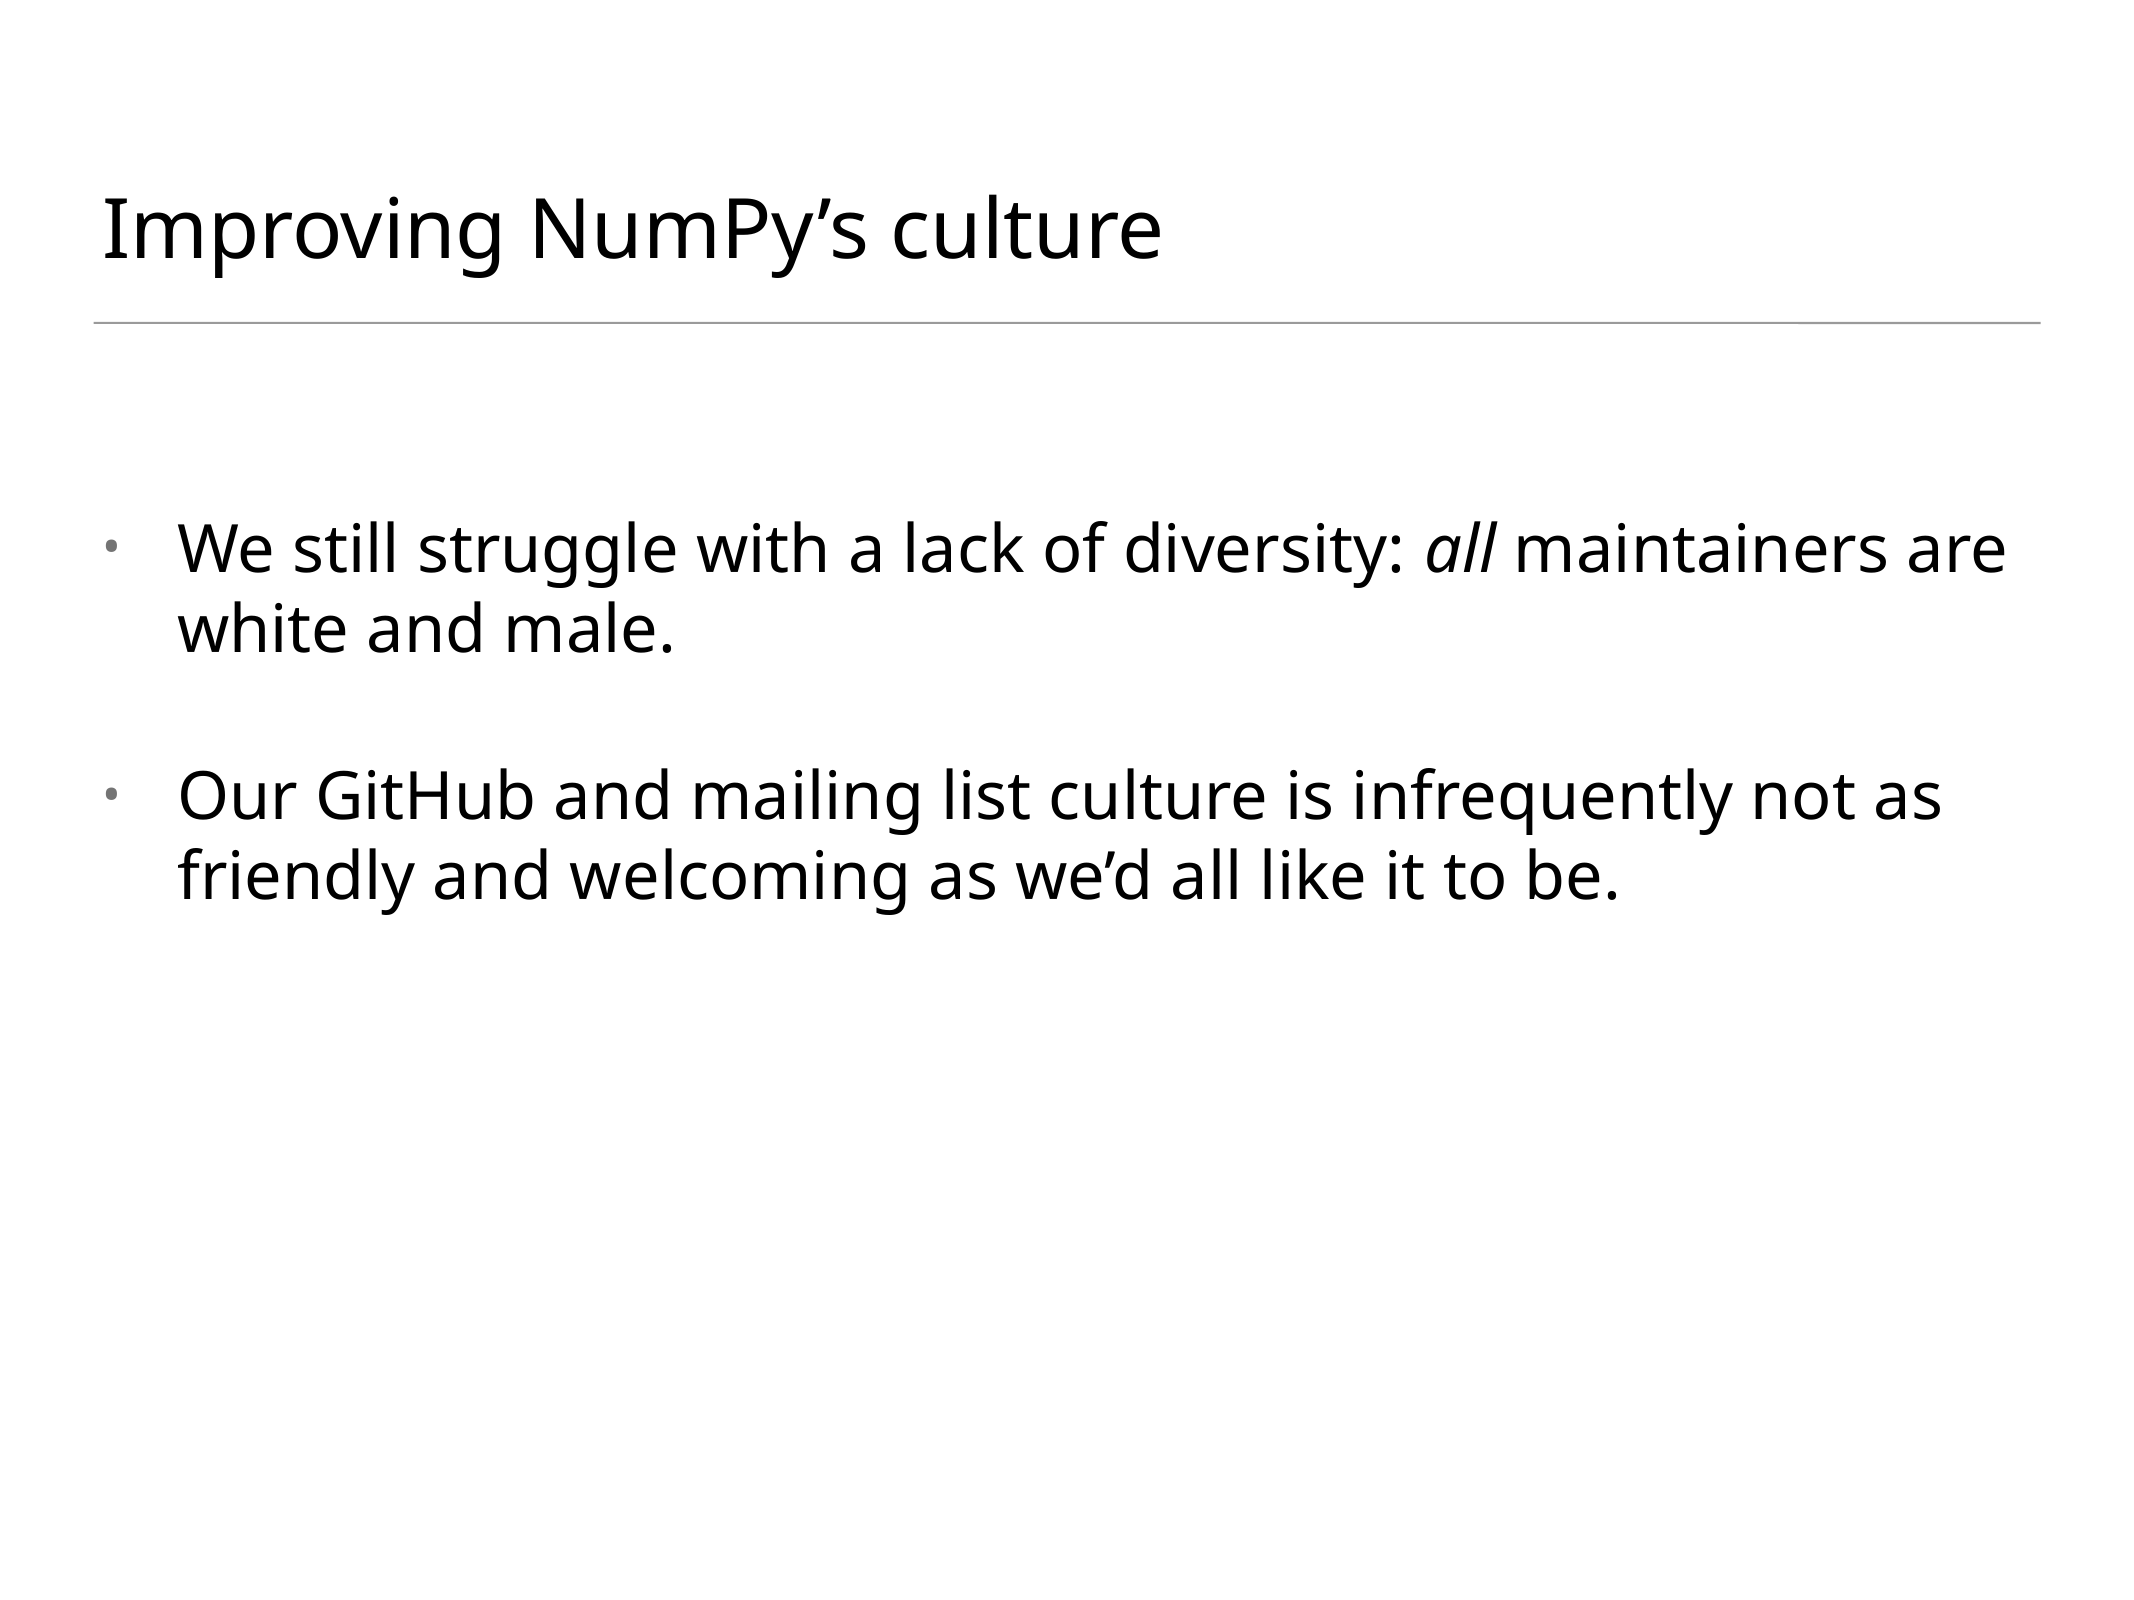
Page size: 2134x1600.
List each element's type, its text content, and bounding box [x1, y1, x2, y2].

text_box We still struggle with a lack of diversity: all maintainers are white and male. Our GitHub and mailing list culture is infrequently not as friendly and welcoming as we’d all like it to be. [93, 364, 2040, 1459]
text_box Improving NumPy’s culture [93, 54, 2040, 284]
